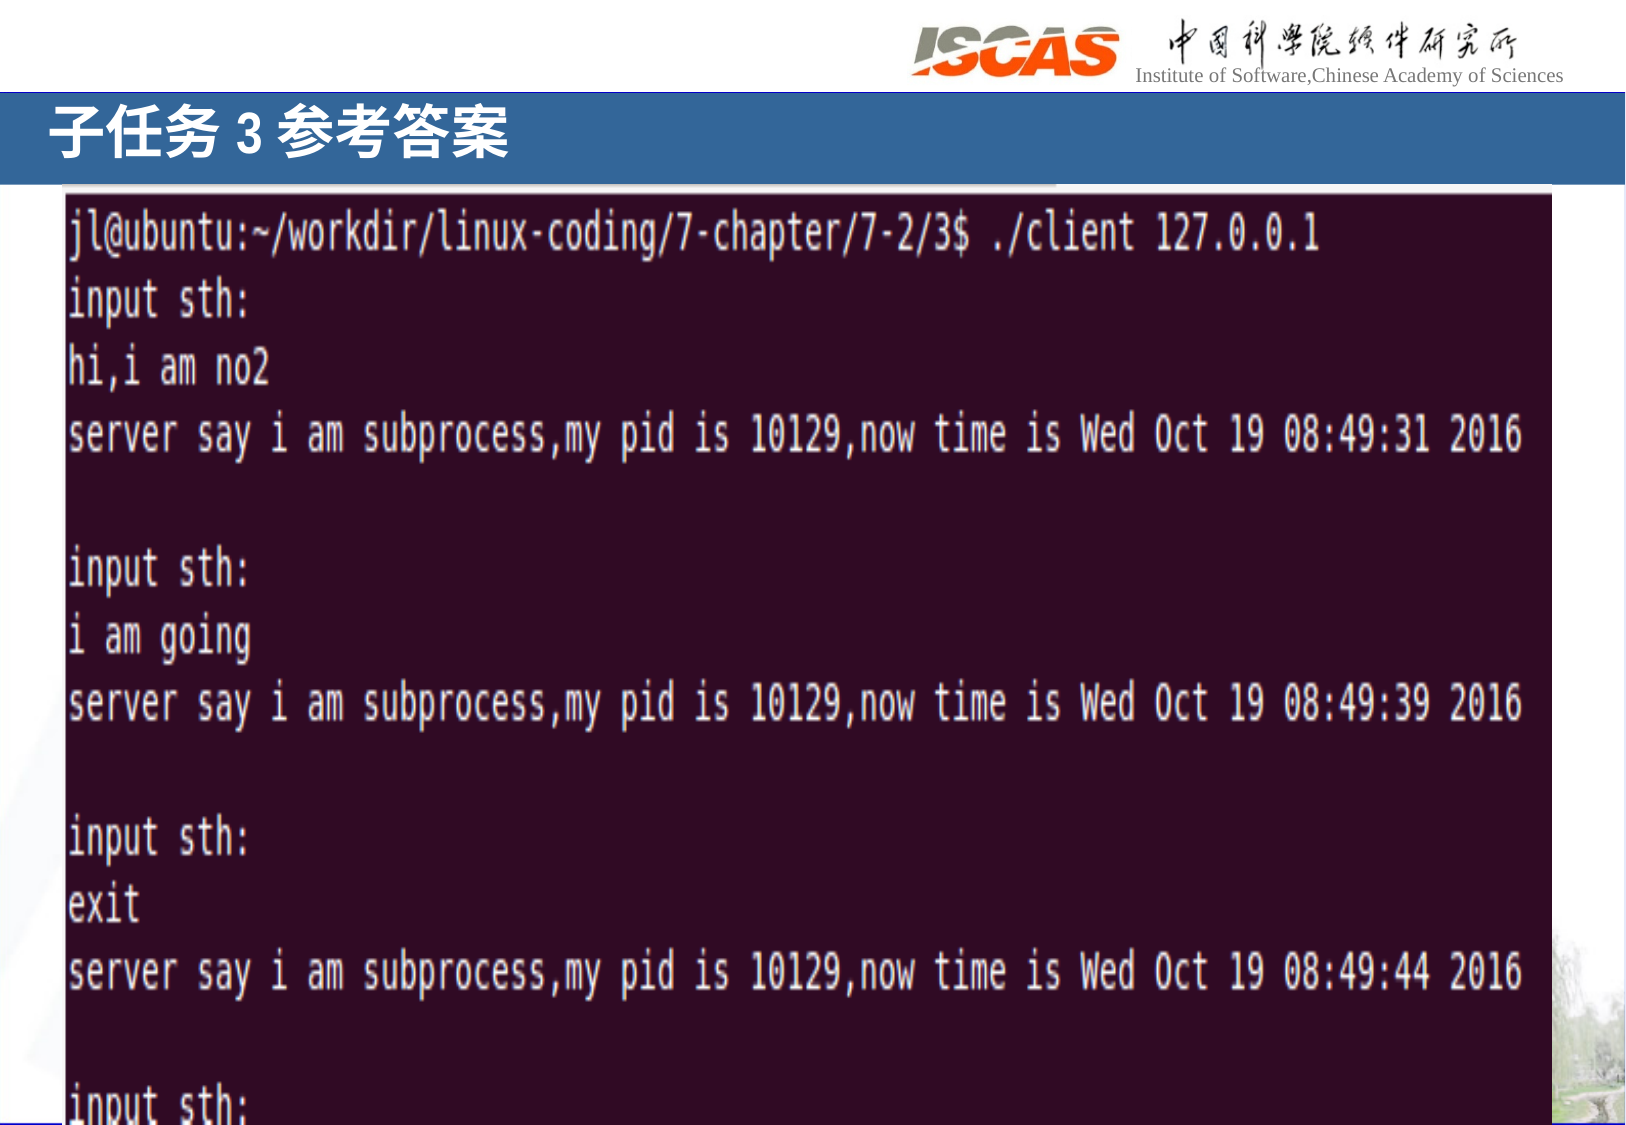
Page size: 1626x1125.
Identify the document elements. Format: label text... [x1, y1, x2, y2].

title 子任务3参考答案 [0, 93, 1625, 185]
picture [1166, 15, 1519, 71]
picture [907, 18, 1132, 87]
picture [0, 92, 1626, 1125]
